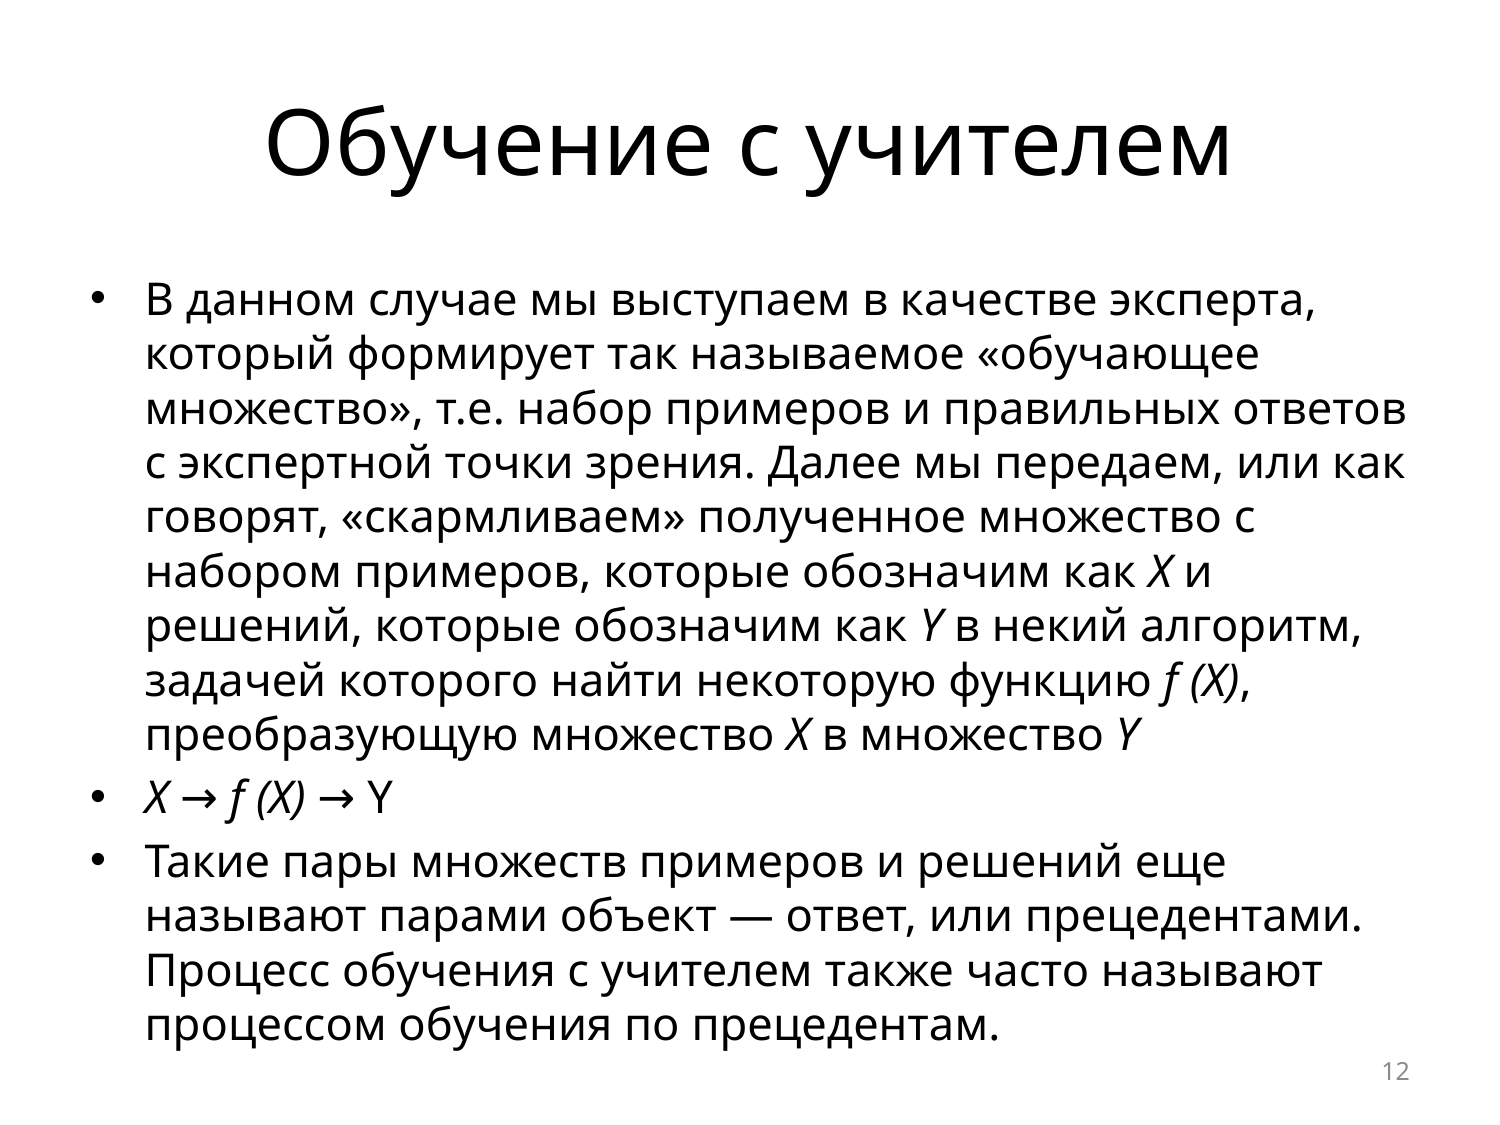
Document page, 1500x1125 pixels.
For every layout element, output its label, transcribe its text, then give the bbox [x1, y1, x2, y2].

title Обучение с учителем [75, 45, 1425, 233]
slide_number 12 [1074, 1042, 1425, 1103]
list В данном случае мы выступаем в качестве эксперта, который формирует так называемое «обучающее множество», т.е. набор примеров и правильных ответов с экспертной точки зрения. Далее мы передаем, или как говорят, «скармливаем» полученное множество с набором примеров, которые обозначим как X и решений, которые обозначим как Y в некий алгоритм, задачей которого найти некоторую функцию f (X), преобразующую множество X в множество Y X → f (X) → Y Такие пары множеств примеров и решений еще называют парами объект — ответ, или прецедентами. Процесс обучения с учителем также часто называют процессом обучения по прецедентам. [75, 262, 1425, 1103]
